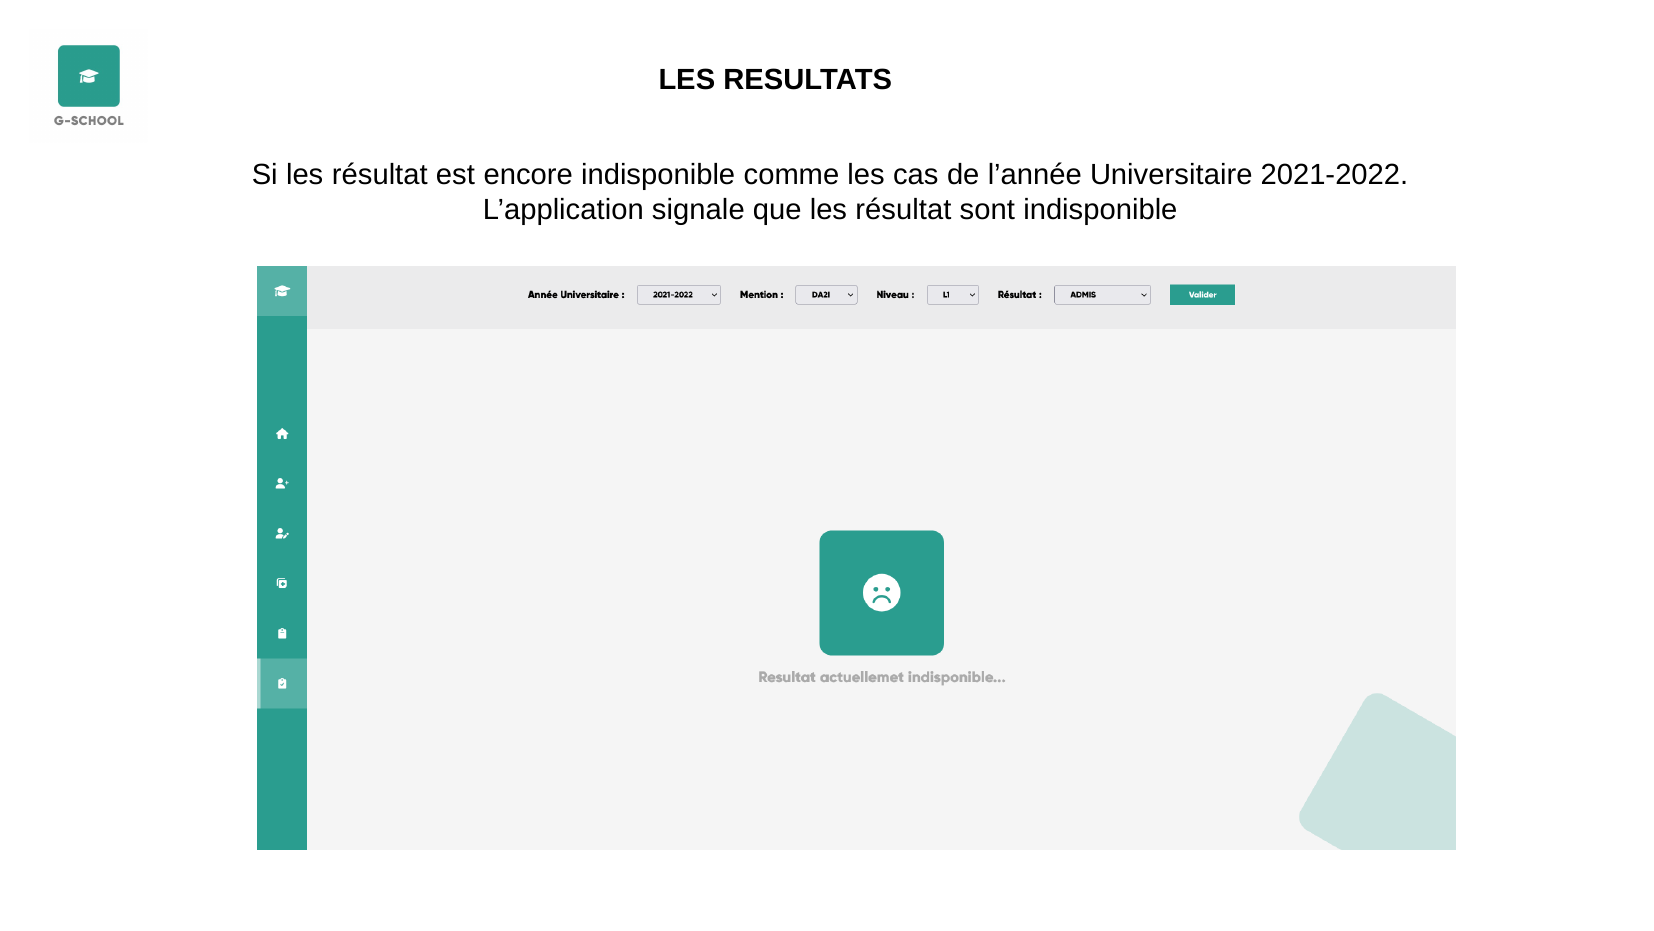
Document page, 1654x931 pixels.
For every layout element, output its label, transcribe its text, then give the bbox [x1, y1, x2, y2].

picture [29, 29, 148, 143]
picture [257, 266, 1456, 851]
text_box Si les résultat est encore indisponible comme les cas de l’année Universitaire 2021-2022. L’application signale que les résultat sont indisponible [212, 147, 1450, 228]
text_box LES RESULTATS [643, 52, 1041, 101]
